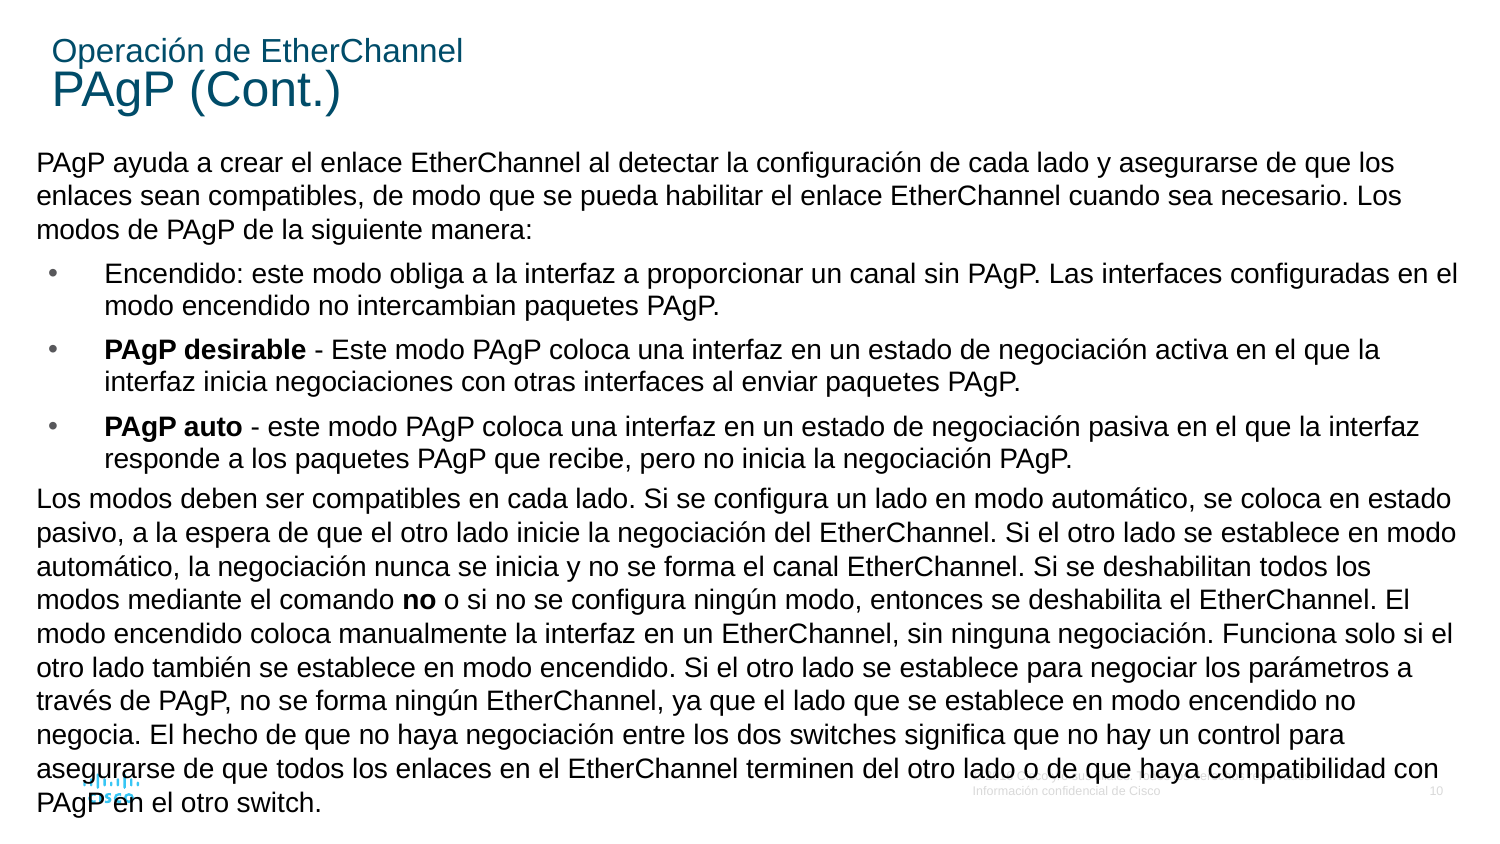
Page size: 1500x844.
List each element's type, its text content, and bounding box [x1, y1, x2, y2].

title Operación de EtherChannel PAgP (Cont.) [36, 16, 1406, 136]
list PAgP ayuda a crear el enlace EtherChannel al detectar la configuración de cada lado y asegurarse de que los enlaces sean compatibles, de modo que se pueda habilitar el enlace EtherChannel cuando sea necesario. Los modos de PAgP de la siguiente manera: Encendido: este modo obliga a la interfaz a proporcionar un canal sin PAgP. Las interfaces configuradas en el modo encendido no intercambian paquetes PAgP. PAgP desirable - Este modo PAgP coloca una interfaz en un estado de negociación activa en el que la interfaz inicia negociaciones con otras interfaces al enviar paquetes PAgP. PAgP auto - este modo PAgP coloca una interfaz en un estado de negociación pasiva en el que la interfaz responde a los paquetes PAgP que recibe, pero no inicia la negociación PAgP. Los modos deben ser compatibles en cada lado. Si se configura un lado en modo automático, se coloca en estado pasivo, a la espera de que el otro lado inicie la negociación del EtherChannel. Si el otro lado se establece en modo automático, la negociación nunca se inicia y no se forma el canal EtherChannel. Si se deshabilitan todos los modos mediante el comando no o si no se configura ningún modo, entonces se deshabilita el EtherChannel. El modo encendido coloca manualmente la interfaz en un EtherChannel, sin ninguna negociación. Funciona solo si el otro lado también se establece en modo encendido. Si el otro lado se establece para negociar los parámetros a través de PAgP, no se forma ningún EtherChannel, ya que el lado que se establece en modo encendido no negocia. El hecho de que no haya negociación entre los dos switches significa que no hay un control para asegurarse de que todos los enlaces en el EtherChannel terminen del otro lado o de que haya compatibilidad con PAgP en el otro switch. [21, 136, 1479, 742]
